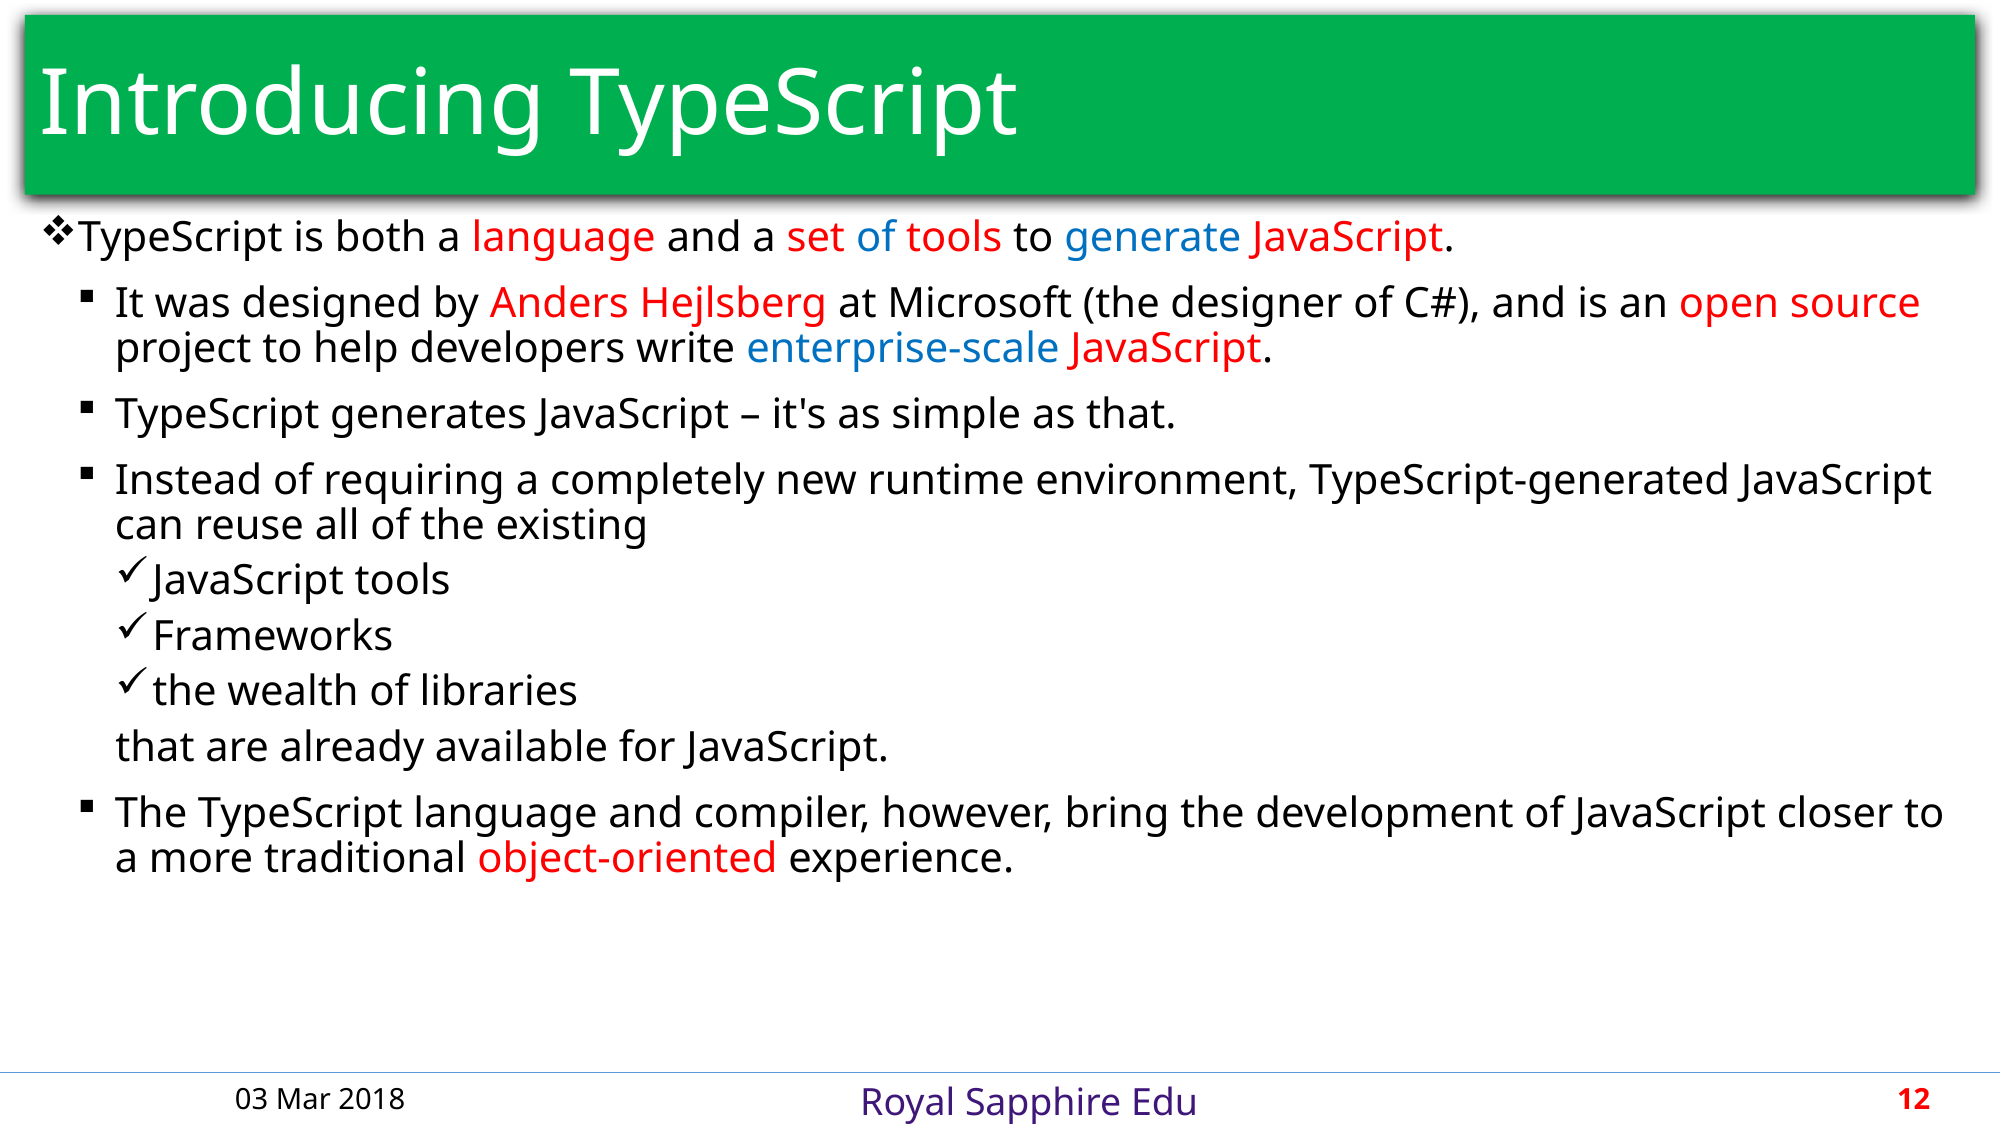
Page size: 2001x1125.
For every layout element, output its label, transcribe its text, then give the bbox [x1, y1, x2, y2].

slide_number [220, 1072, 671, 1115]
slide_number 12 [1495, 1072, 1946, 1115]
title Introducing TypeScript [24, 14, 1975, 195]
list TypeScript is both a language and a set of tools to generate JavaScript. It was designed by Anders Hejlsberg at Microsoft (the designer of C#), and is an open source project to help developers write enterprise-scale JavaScript. TypeScript generates JavaScript – it's as simple as that. Instead of requiring a completely new runtime environment, TypeScript-generated JavaScript can reuse all of the existing JavaScript tools Frameworks the wealth of libraries that are already available for JavaScript. The TypeScript language and compiler, however, bring the development of JavaScript closer to a more traditional object-oriented experience. [24, 208, 1975, 1063]
